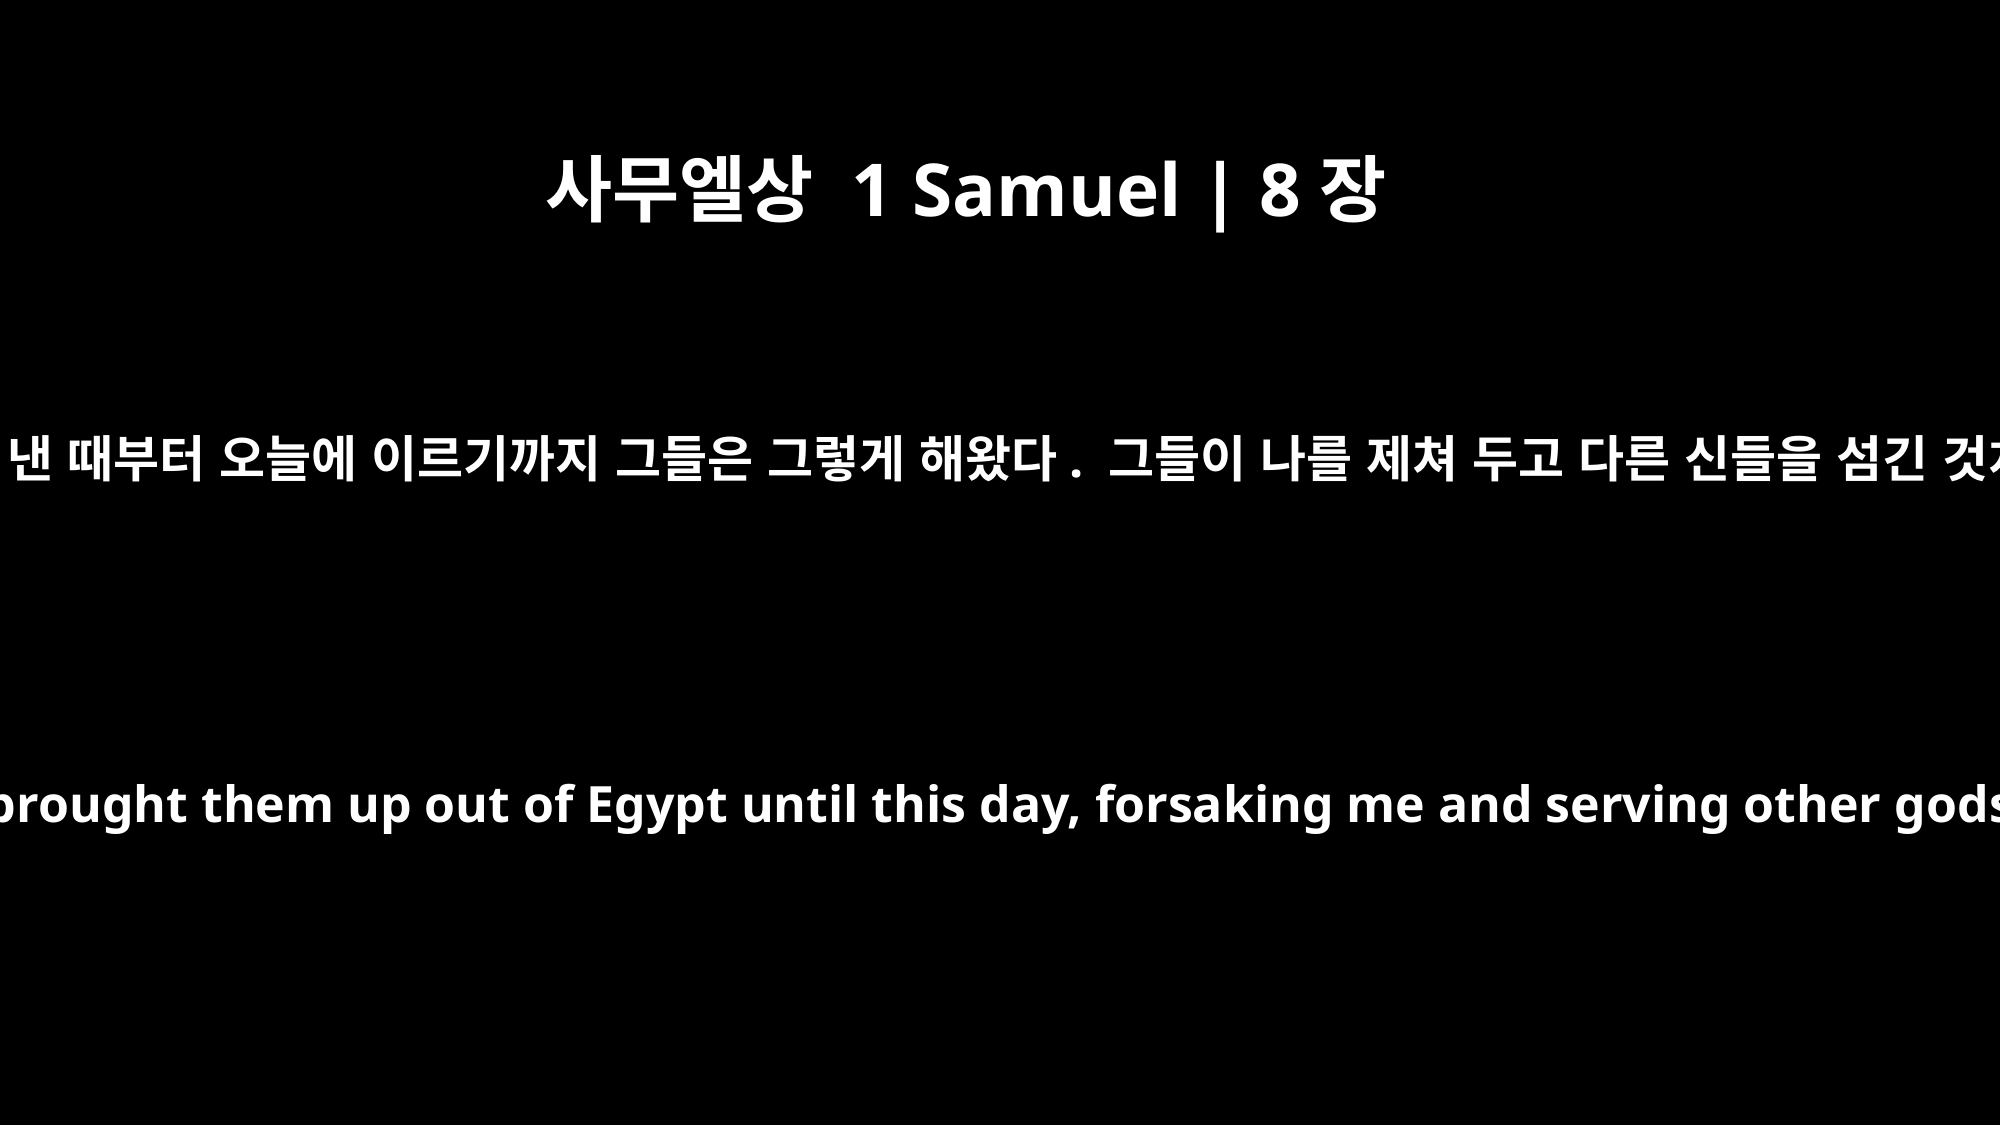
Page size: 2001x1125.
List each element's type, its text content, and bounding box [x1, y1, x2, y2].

text_box As they have done from the day I brought them up out of Egypt until this day, forsaking me and serving other gods, so they are doing to you. [0, 764, 2000, 840]
text_box 8 내가 그들을 이집트에서 이끌어 낸 때부터 오늘에 이르기까지 그들은 그렇게 해왔다. 그들이 나를 제쳐 두고 다른 신들을 섬긴 것처럼 네게도 그러는 것이다. [0, 359, 2000, 495]
text_box 사무엘상 1 Samuel | 8장 [530, 136, 1402, 239]
